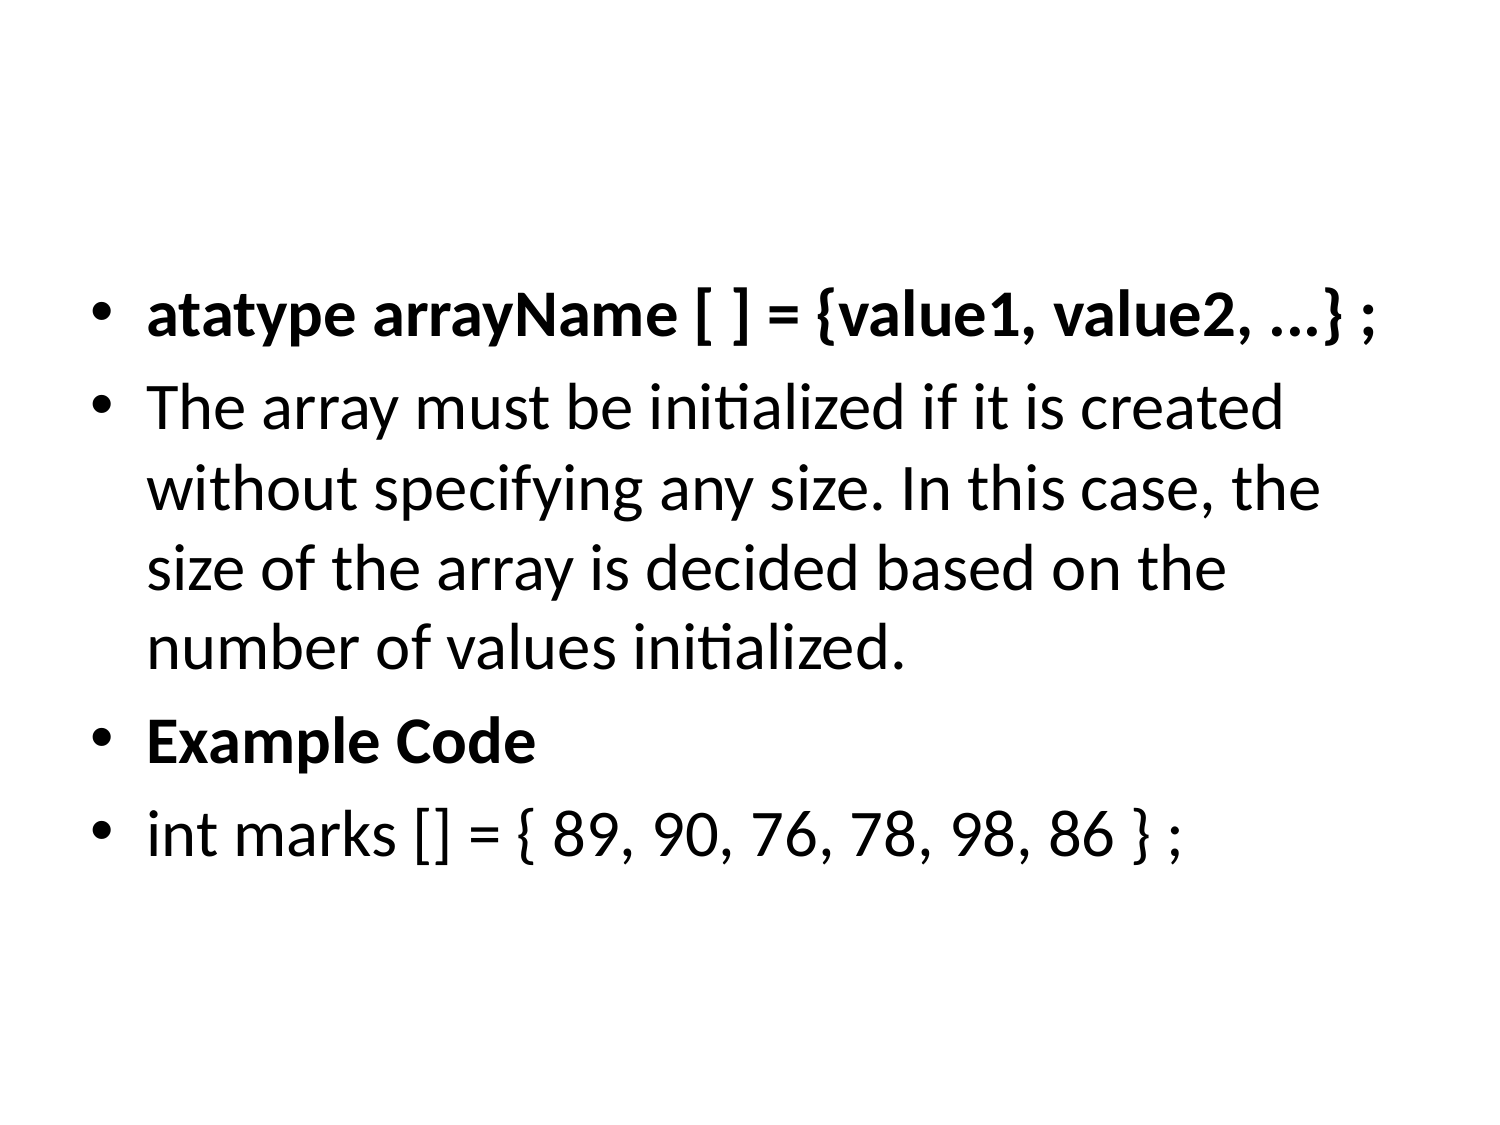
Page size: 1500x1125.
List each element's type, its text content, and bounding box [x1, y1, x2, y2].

list atatype arrayName [ ] = {value1, value2, ...} ; The array must be initialized if it is created without specifying any size. In this case, the size of the array is decided based on the number of values initialized. Example Code int marks [] = { 89, 90, 76, 78, 98, 86 } ; [75, 262, 1425, 1005]
